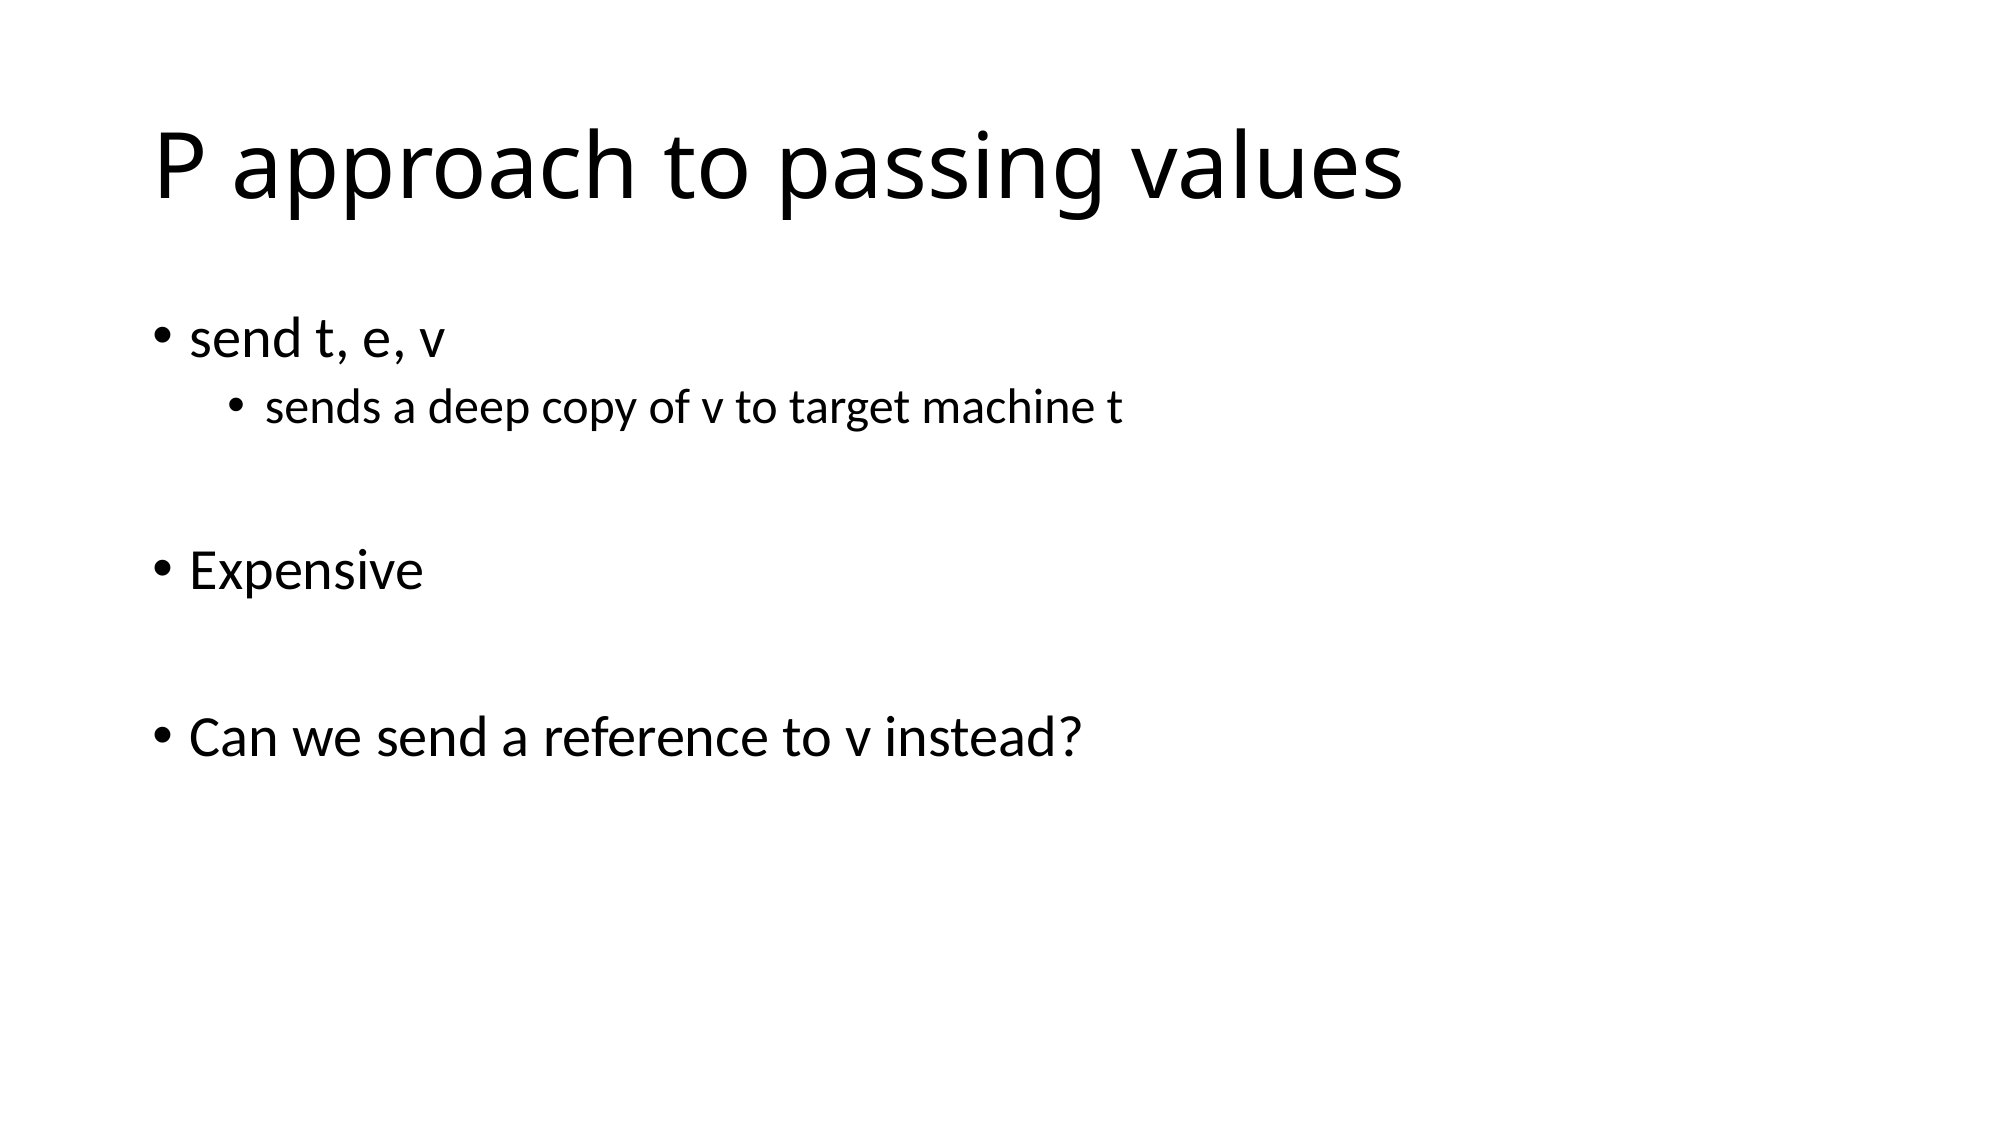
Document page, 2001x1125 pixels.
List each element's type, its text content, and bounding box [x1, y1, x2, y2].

list send t, e, v sends a deep copy of v to target machine t Expensive Can we send a reference to v instead? [137, 299, 1863, 1014]
title P approach to passing values [137, 59, 1863, 278]
